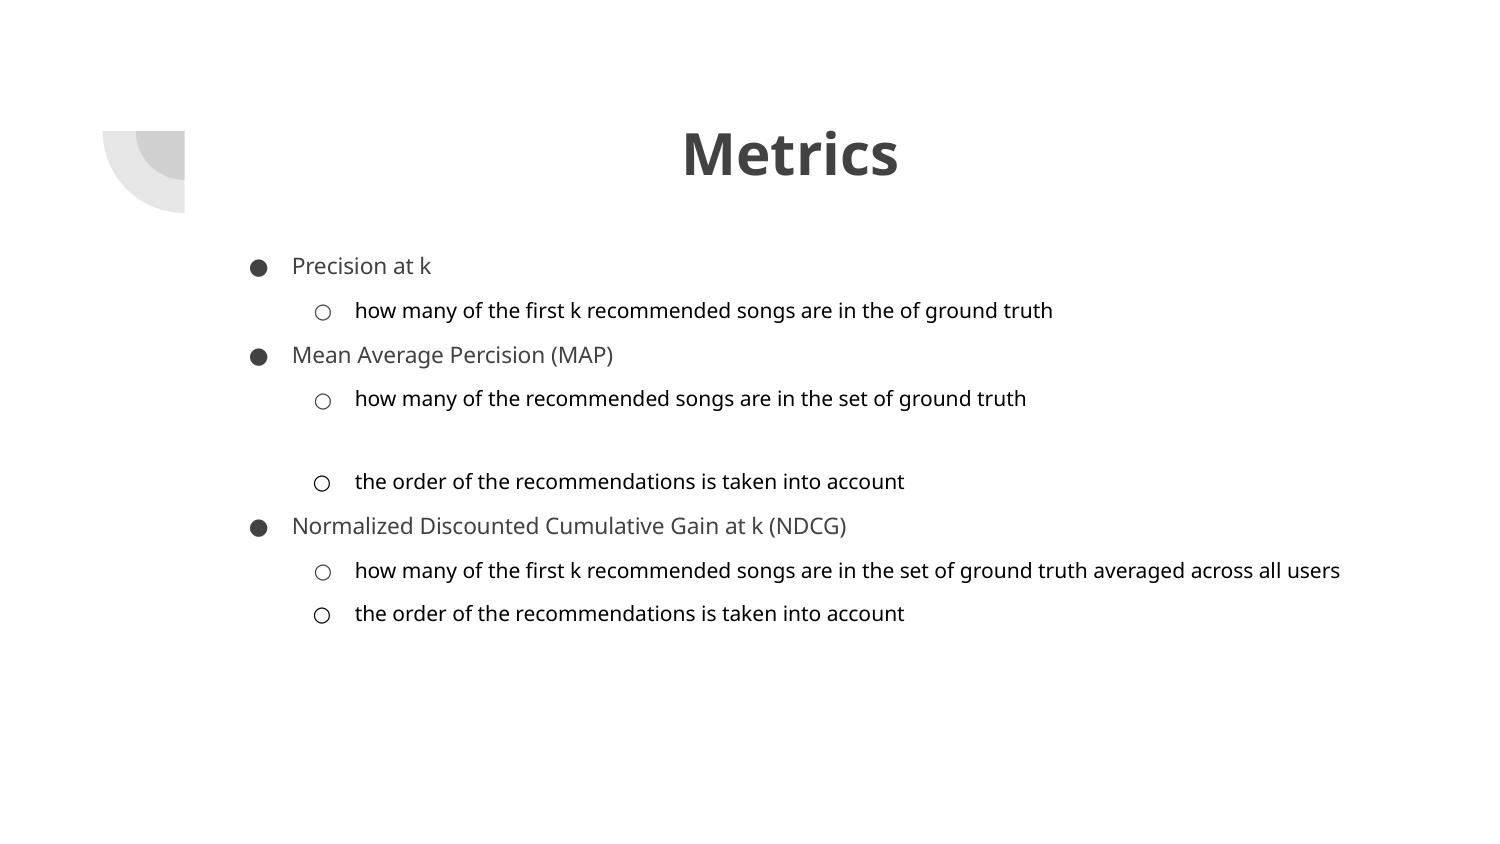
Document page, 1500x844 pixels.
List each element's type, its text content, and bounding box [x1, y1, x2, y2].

title Metrics [213, 98, 1368, 220]
list Precision at k how many of the first k recommended songs are in the of ground truth Mean Average Percision (MAP) how many of the recommended songs are in the set of ground truth the order of the recommendations is taken into account Normalized Discounted Cumulative Gain at k (NDCG) how many of the first k recommended songs are in the set of ground truth averaged across all users the order of the recommendations is taken into account [213, 220, 1368, 709]
